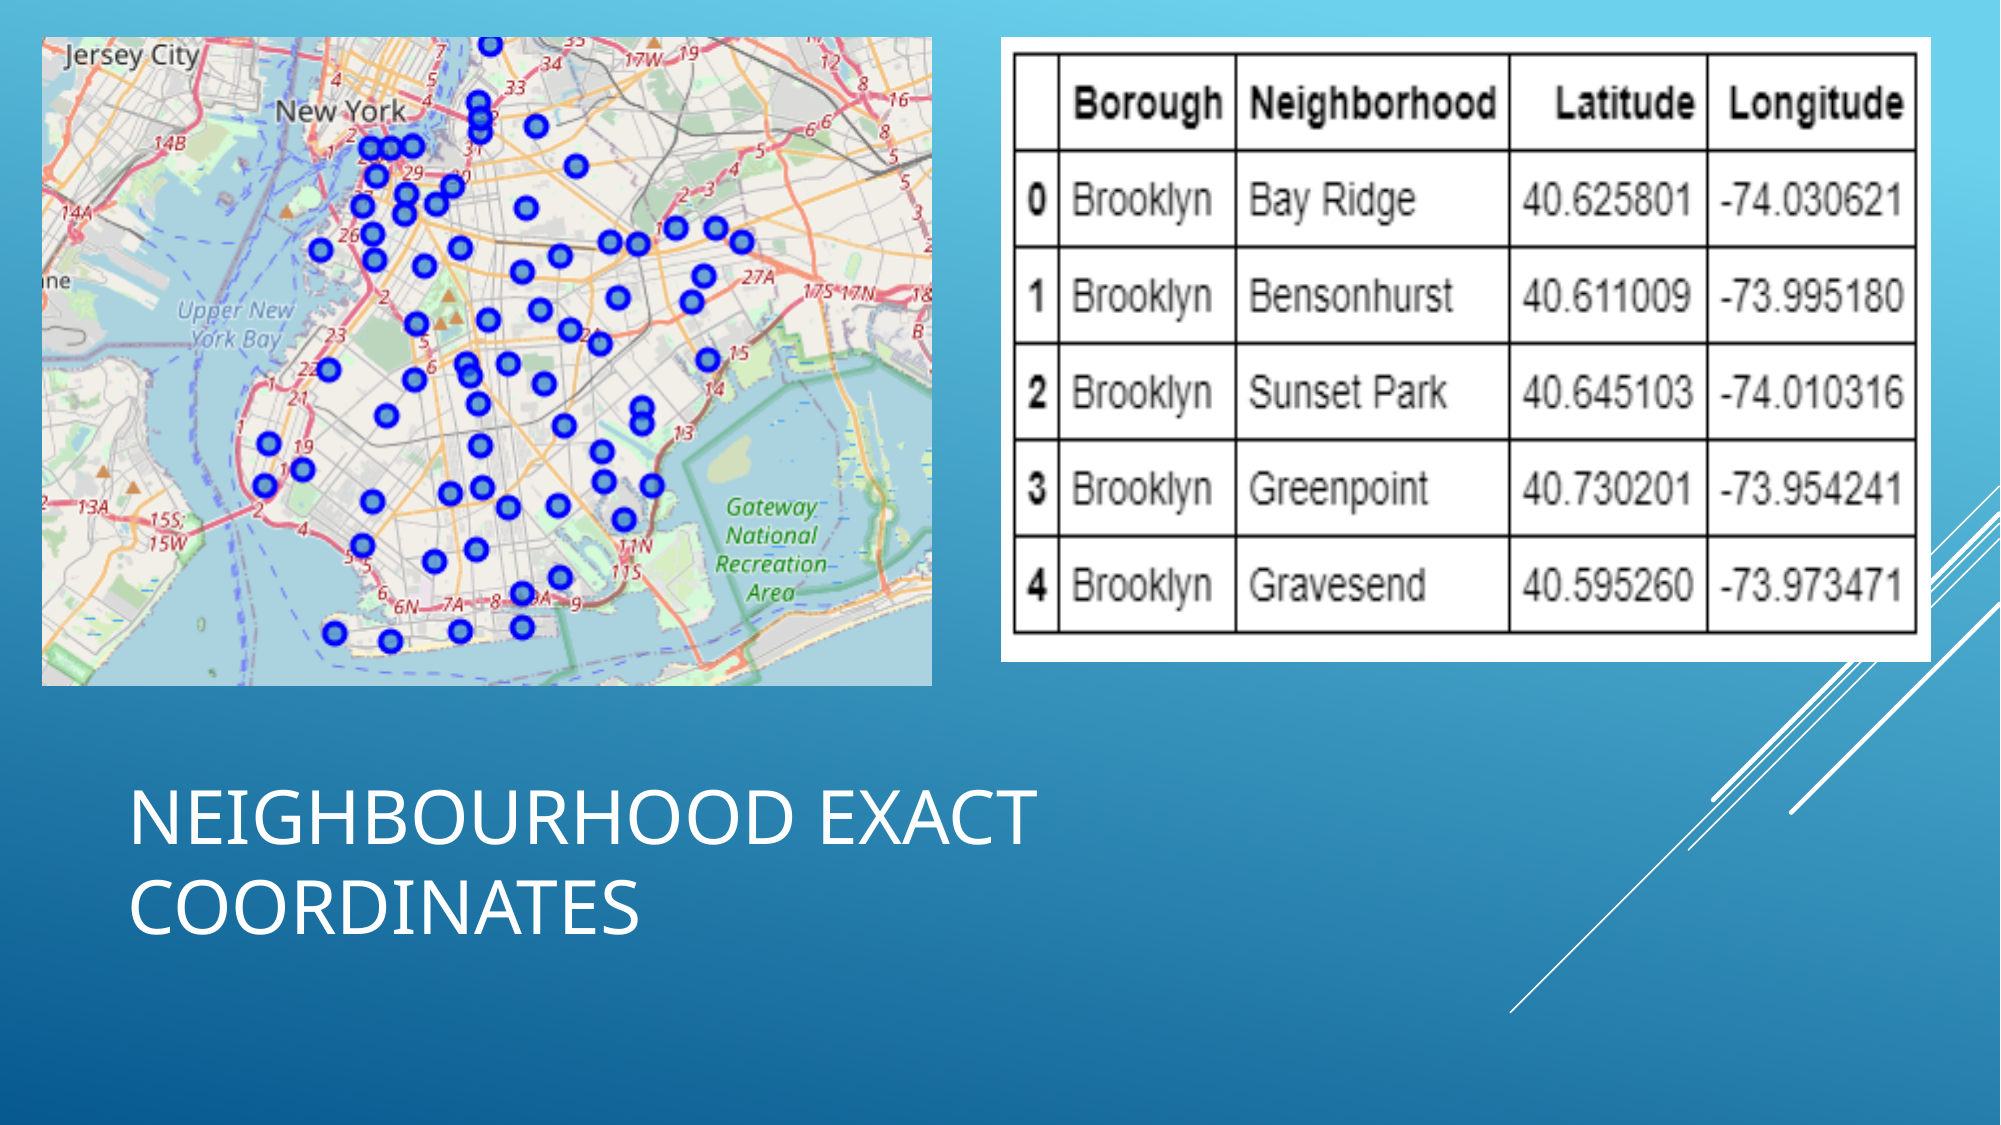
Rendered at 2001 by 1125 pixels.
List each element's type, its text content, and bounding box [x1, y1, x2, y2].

picture [1001, 37, 1932, 662]
picture [41, 37, 932, 686]
title Neighbourhood exact coordinates [112, 736, 1513, 984]
